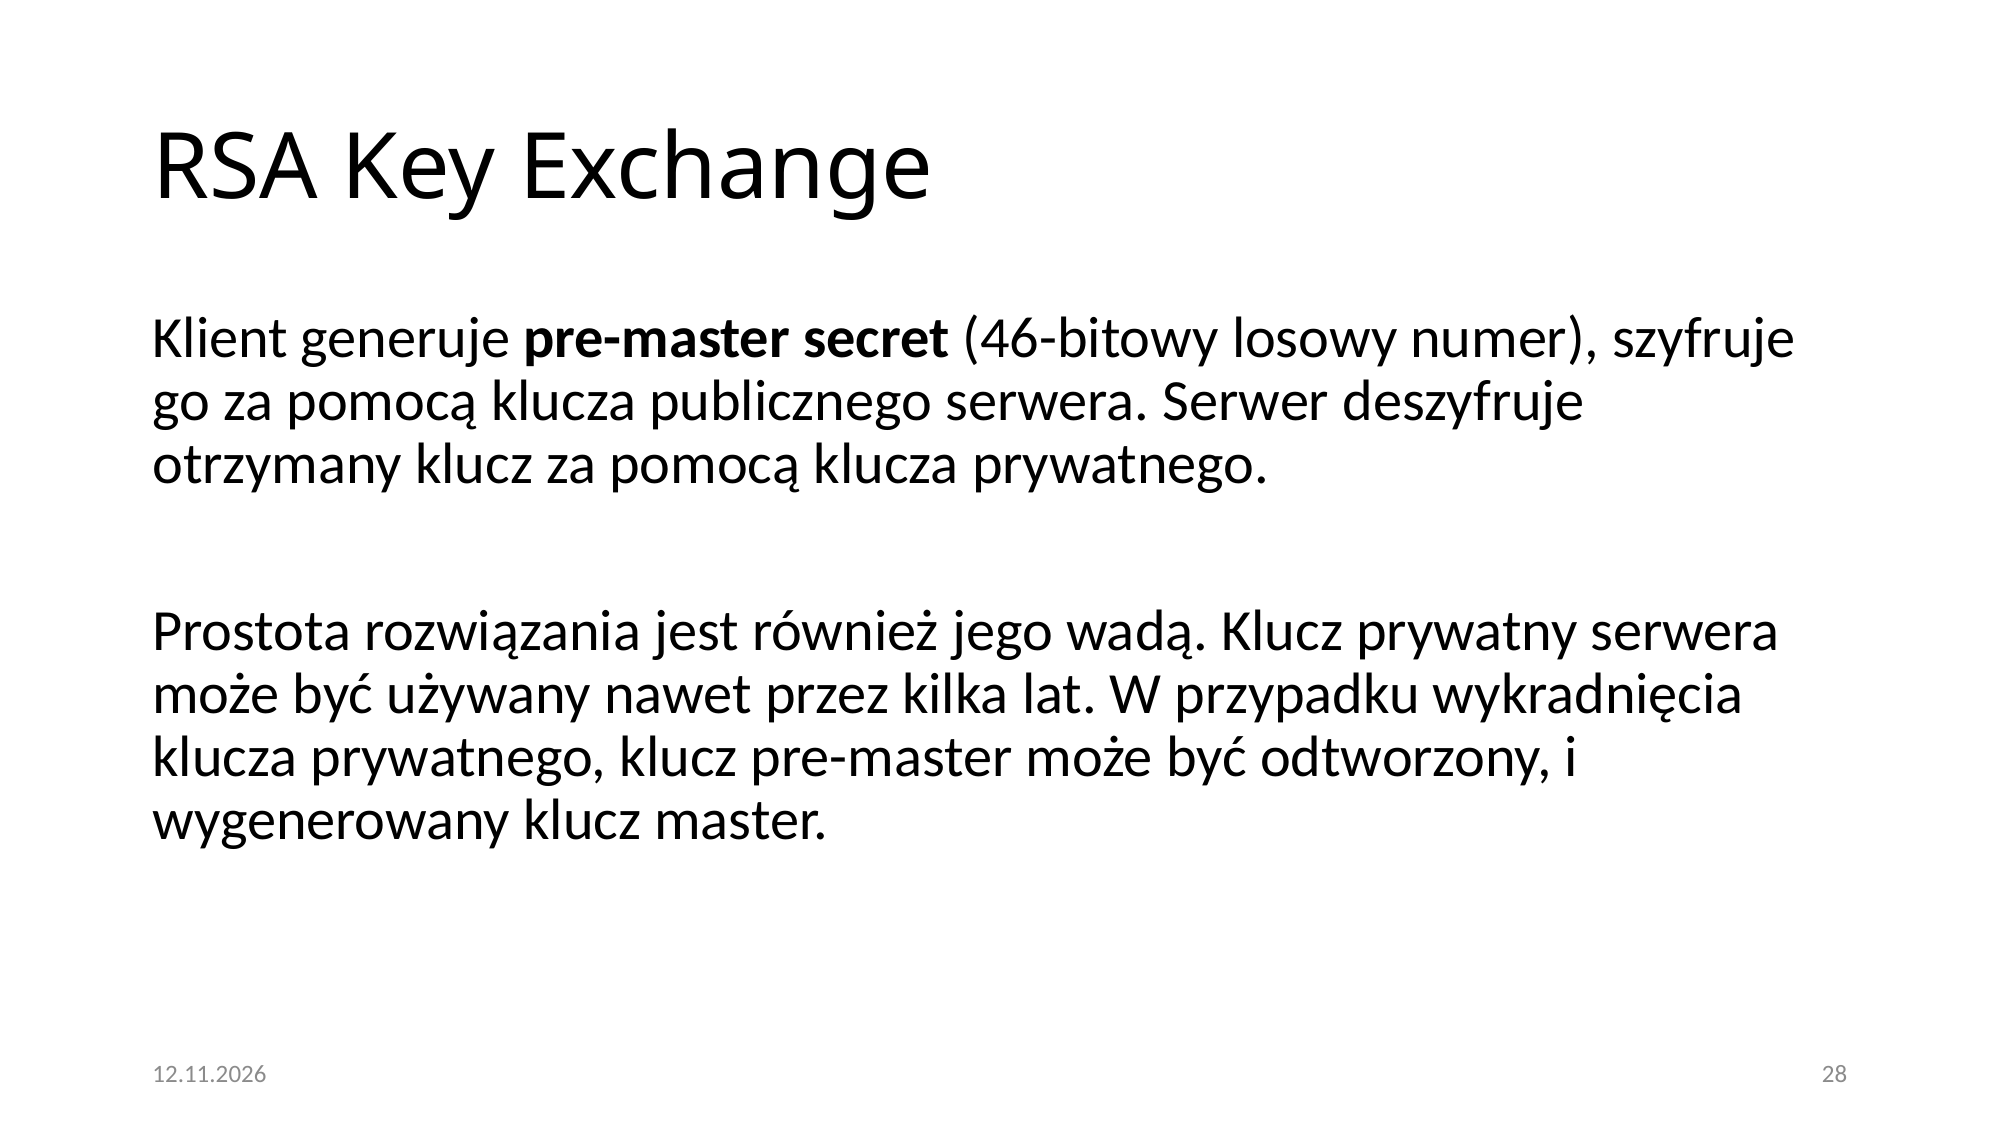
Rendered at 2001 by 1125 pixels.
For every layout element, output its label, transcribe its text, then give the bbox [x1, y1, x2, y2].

list Klient generuje pre-master secret (46-bitowy losowy numer), szyfruje go za pomocą klucza publicznego serwera. Serwer deszyfruje otrzymany klucz za pomocą klucza prywatnego. Prostota rozwiązania jest również jego wadą. Klucz prywatny serwera może być używany nawet przez kilka lat. W przypadku wykradnięcia klucza prywatnego, klucz pre-master może być odtworzony, i wygenerowany klucz master. [137, 299, 1863, 1014]
slide_number 28 [1412, 1042, 1863, 1103]
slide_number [137, 1042, 588, 1103]
title RSA Key Exchange [137, 59, 1863, 278]
